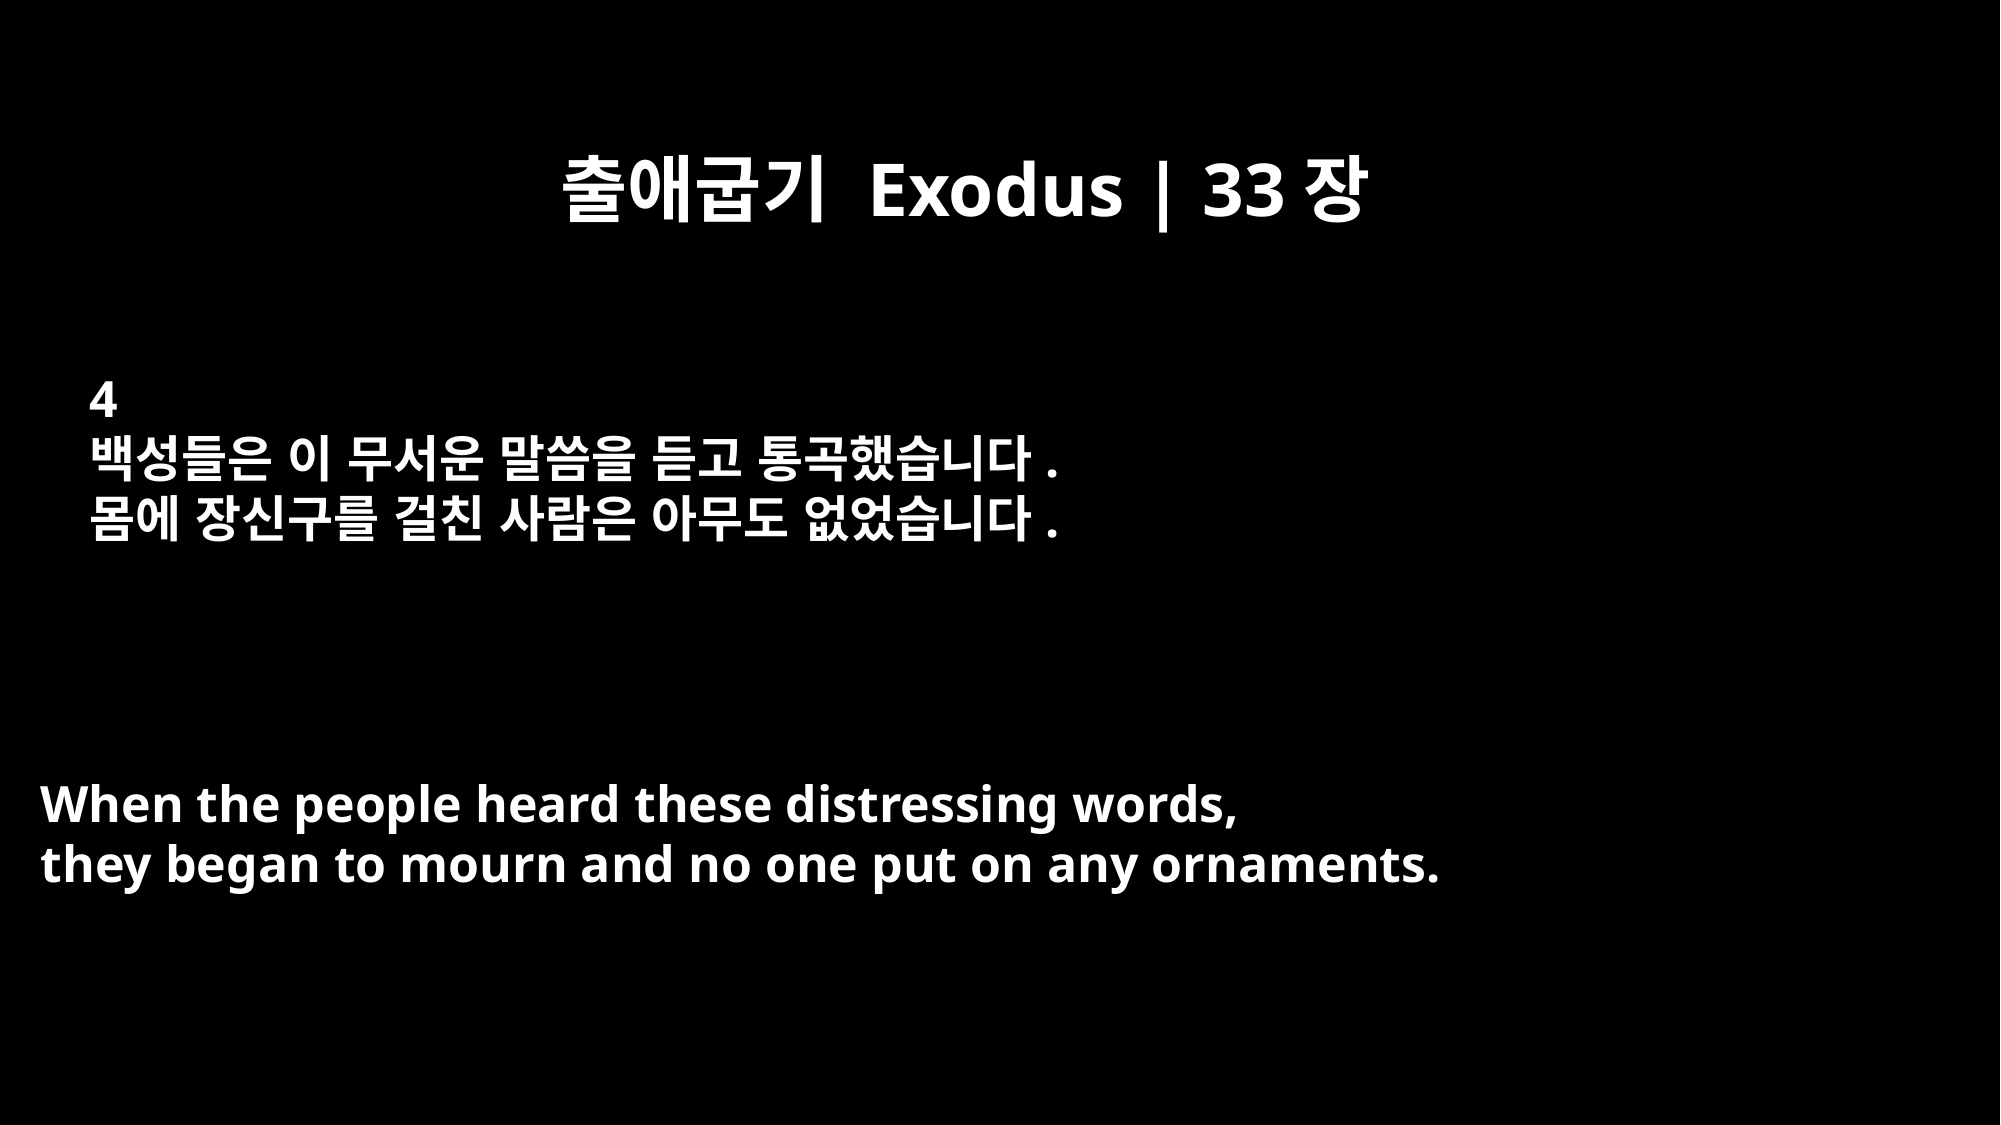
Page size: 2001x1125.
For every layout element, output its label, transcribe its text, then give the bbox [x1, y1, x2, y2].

text_box When the people heard these distressing words, they began to mourn and no one put on any ornaments. [25, 764, 1456, 900]
text_box 4 백성들은 이 무서운 말씀을 듣고 통곡했습니다. 몸에 장신구를 걸친 사람은 아무도 없었습니다. [74, 359, 1088, 555]
text_box 출애굽기 Exodus | 33장 [545, 136, 1387, 239]
